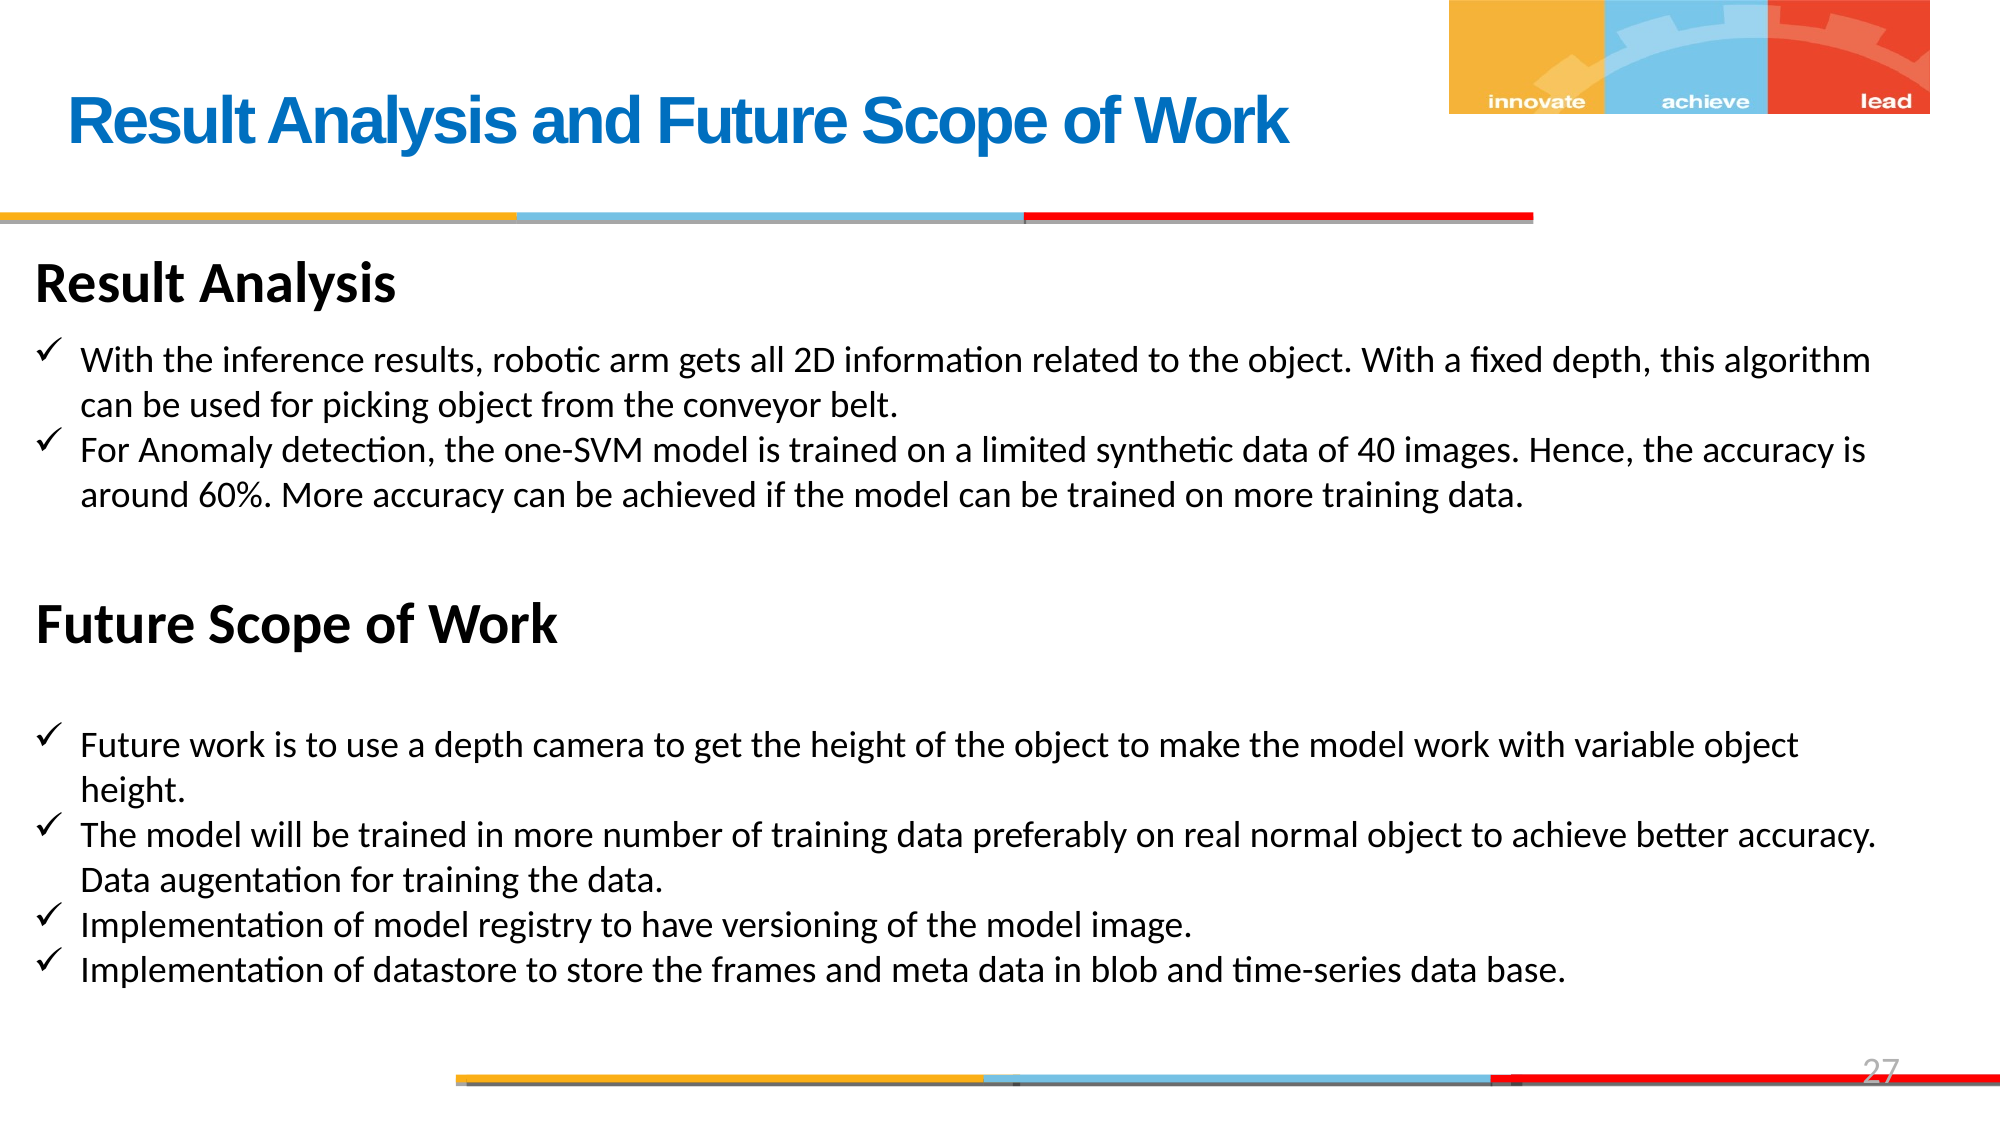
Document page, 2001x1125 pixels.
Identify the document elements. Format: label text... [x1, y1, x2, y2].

picture [1449, 0, 1930, 114]
title Result Analysis and Future Scope of Work [65, 74, 1471, 265]
text_box Result Analysis [21, 236, 412, 321]
text_box With the inference results, robotic arm gets all 2D information related to the object. With a fixed depth, this algorithm can be used for picking object from the conveyor belt. For Anomaly detection, the one-SVM model is trained on a limited synthetic data of 40 images. Hence, the accuracy is around 60%. More accuracy can be achieved if the model can be trained on more training data. [18, 327, 1926, 523]
text_box Future Scope of Work [22, 578, 574, 663]
slide_number 27 [1440, 1046, 1900, 1092]
text_box Future work is to use a depth camera to get the height of the object to make the model work with variable object height. The model will be trained in more number of training data preferably on real normal object to achieve better accuracy. Data augentation for training the data. Implementation of model registry to have versioning of the model image. Implementation of datastore to store the frames and meta data in blob and time-series data base. [18, 712, 1926, 998]
